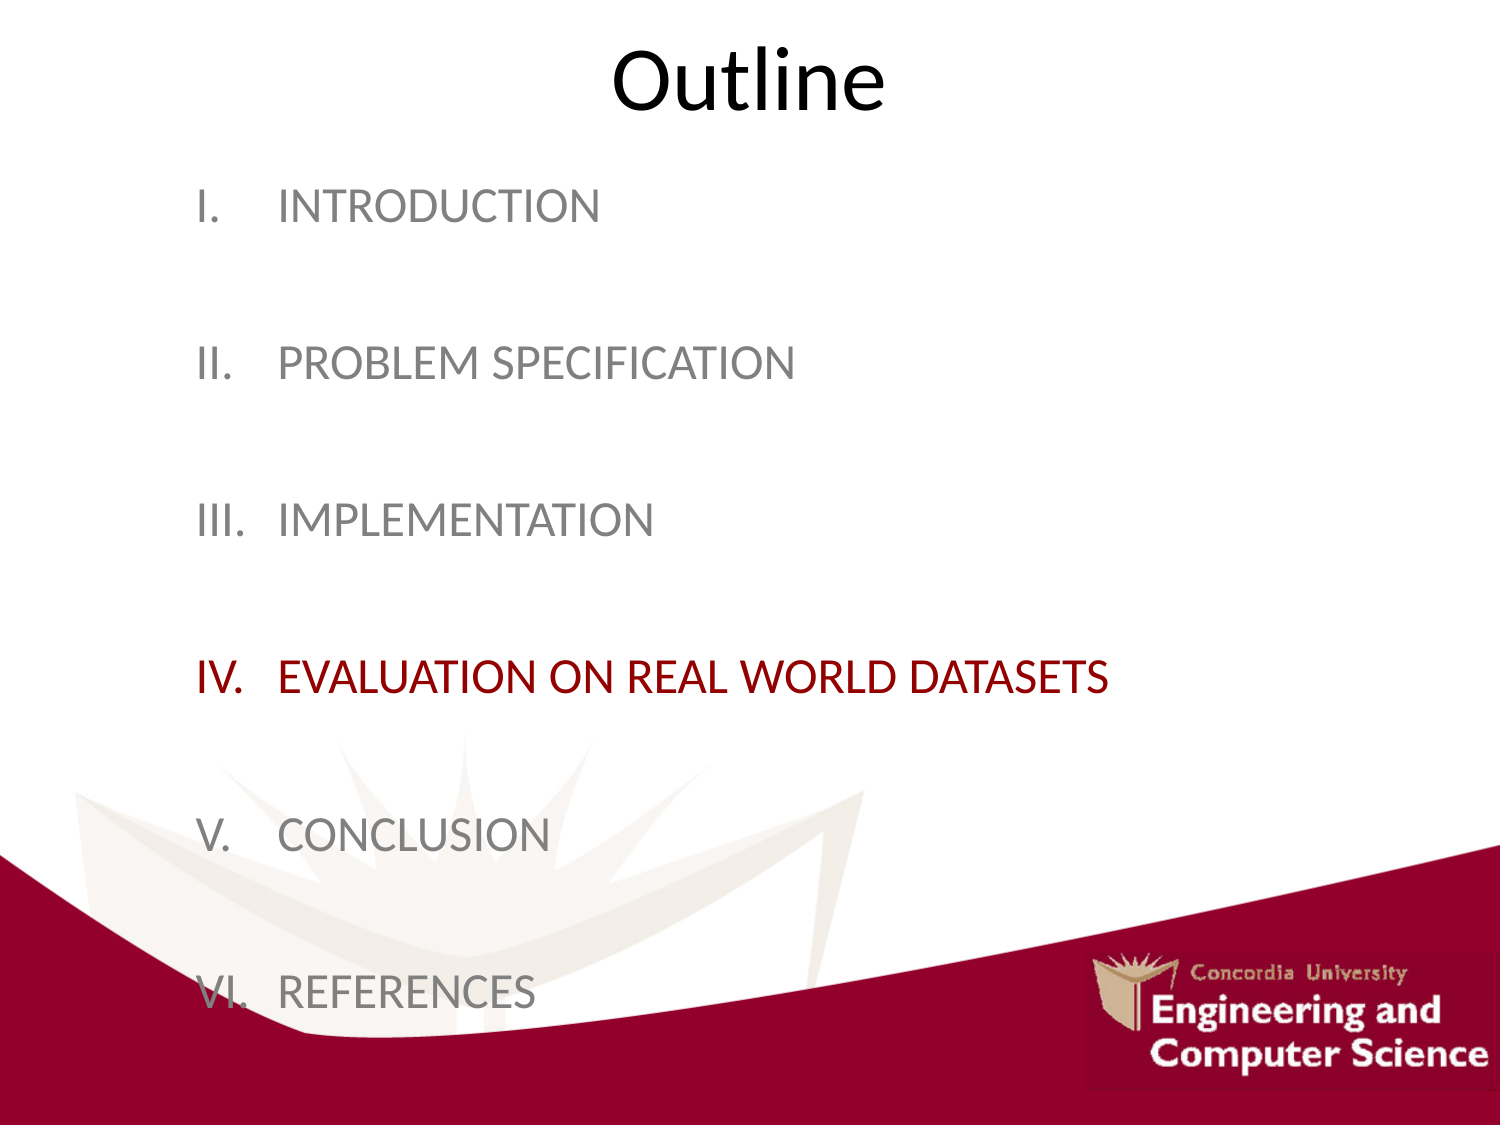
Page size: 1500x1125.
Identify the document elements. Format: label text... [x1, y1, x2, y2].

title Outline [112, 11, 1388, 137]
picture [0, 0, 1500, 1125]
list INTRODUCTION PROBLEM SPECIFICATION IMPLEMENTATION EVALUATION ON REAL WORLD DATASETS CONCLUSION REFERENCES [115, 164, 1391, 1031]
